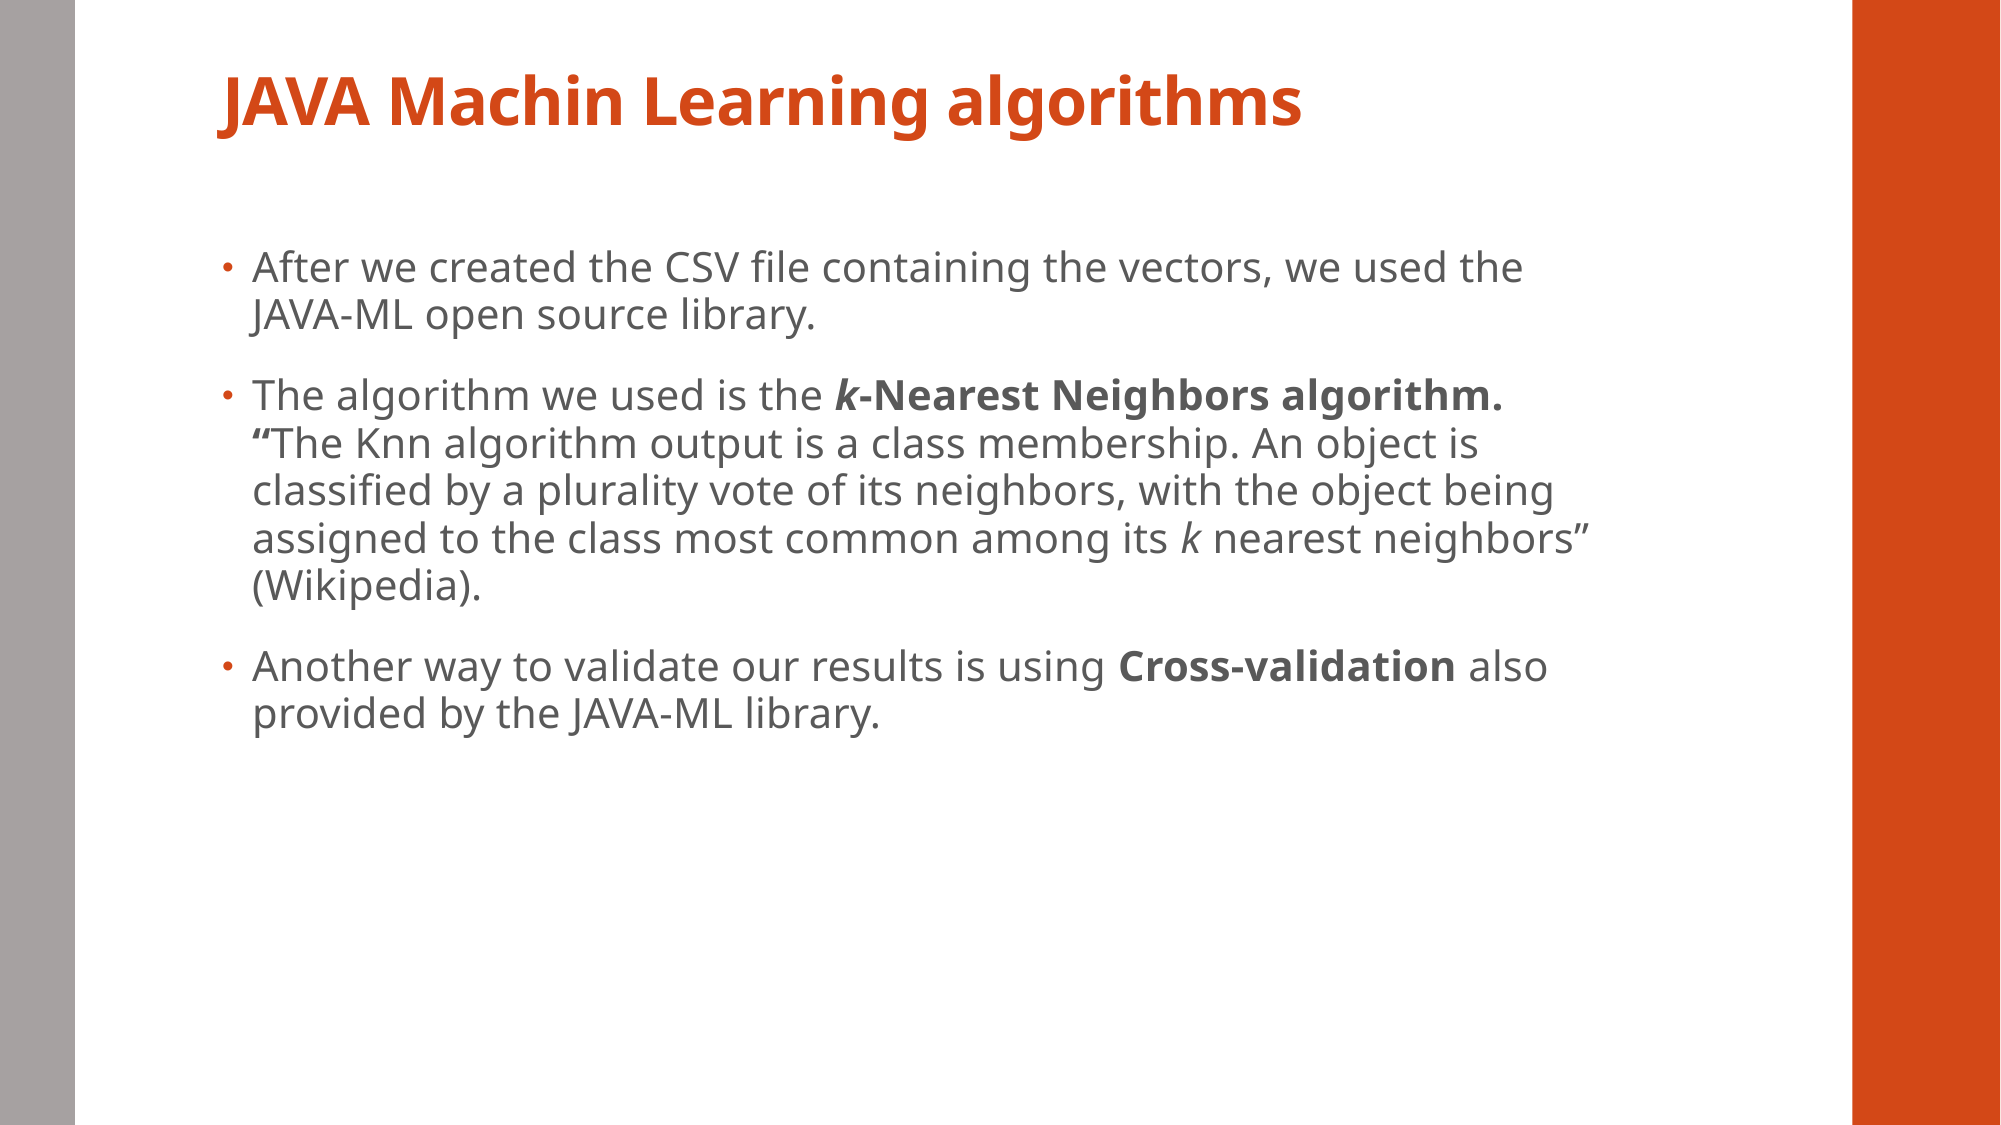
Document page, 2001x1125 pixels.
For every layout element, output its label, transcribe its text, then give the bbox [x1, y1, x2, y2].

list After we created the CSV file containing the vectors, we used the JAVA-ML open source library. The algorithm we used is the k-Nearest Neighbors algorithm. “The Knn algorithm output is a class membership. An object is classified by a plurality vote of its neighbors, with the object being assigned to the class most common among its k nearest neighbors” (Wikipedia). Another way to validate our results is using Cross-validation also provided by the JAVA-ML library. [206, 236, 1617, 951]
title JAVA Machin Learning algorithms [206, 48, 1797, 300]
